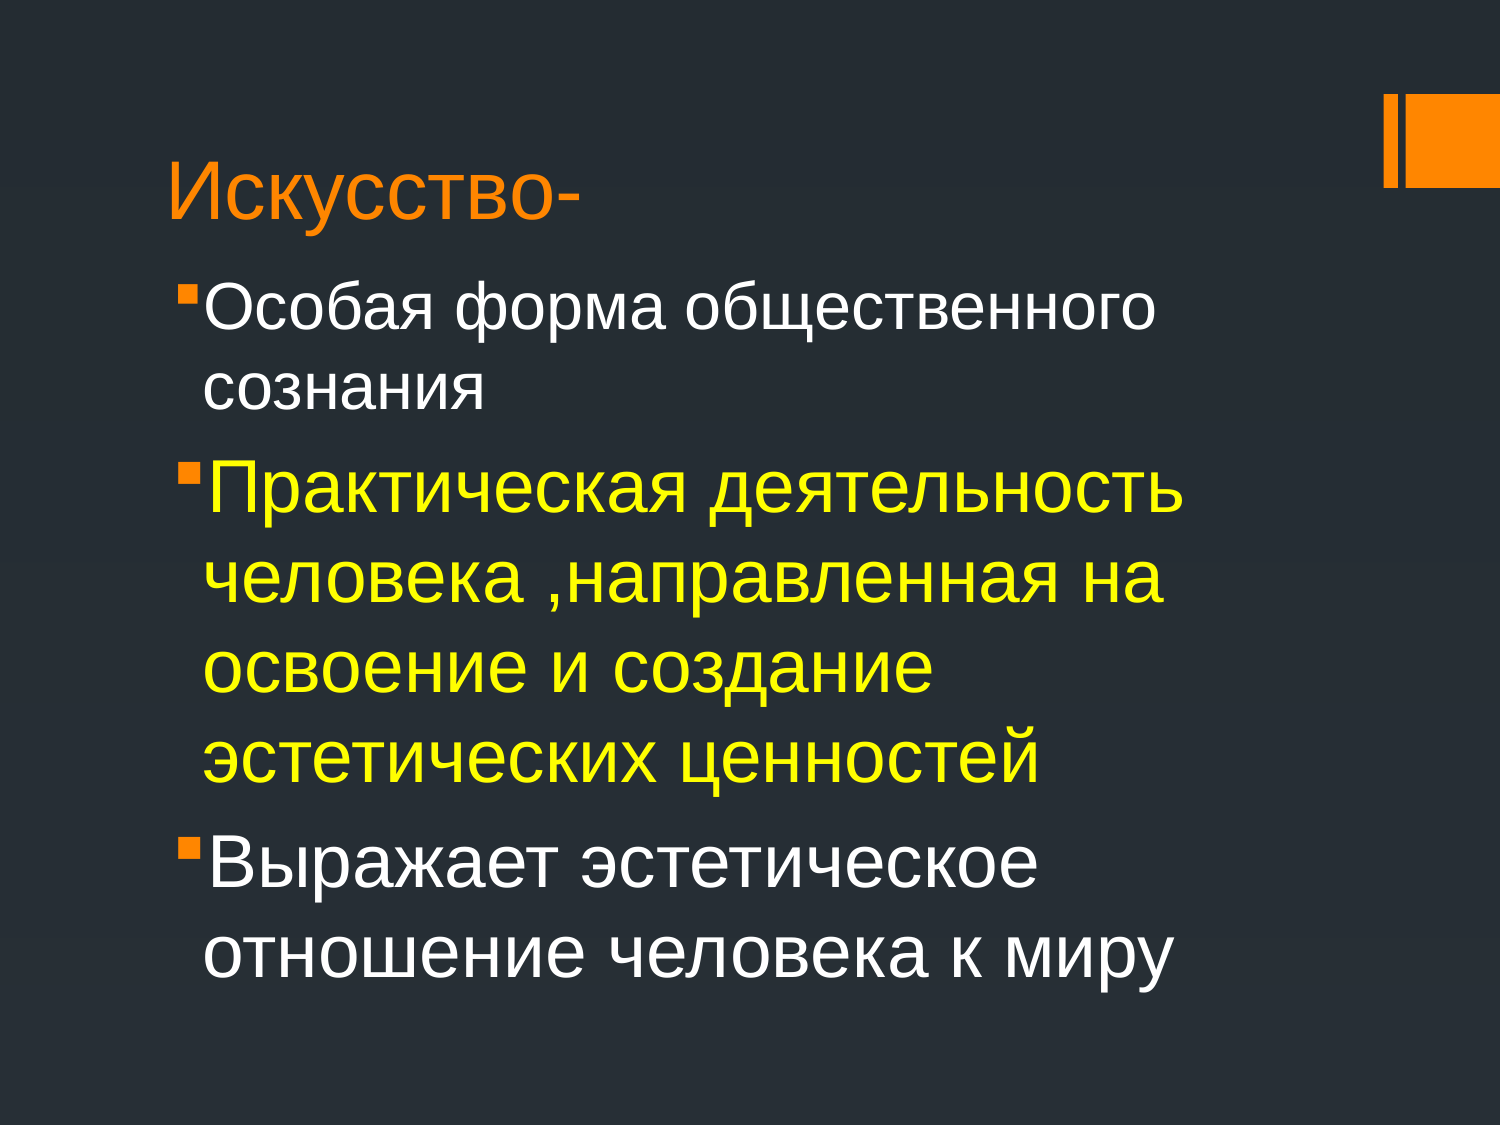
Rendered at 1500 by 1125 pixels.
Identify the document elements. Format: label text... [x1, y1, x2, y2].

title Искусство- [150, 19, 1350, 244]
list Особая форма общественного сознания Практическая деятельность человека ,направленная на освоение и создание эстетических ценностей Выражает эстетическое отношение человека к миру [150, 255, 1350, 1035]
